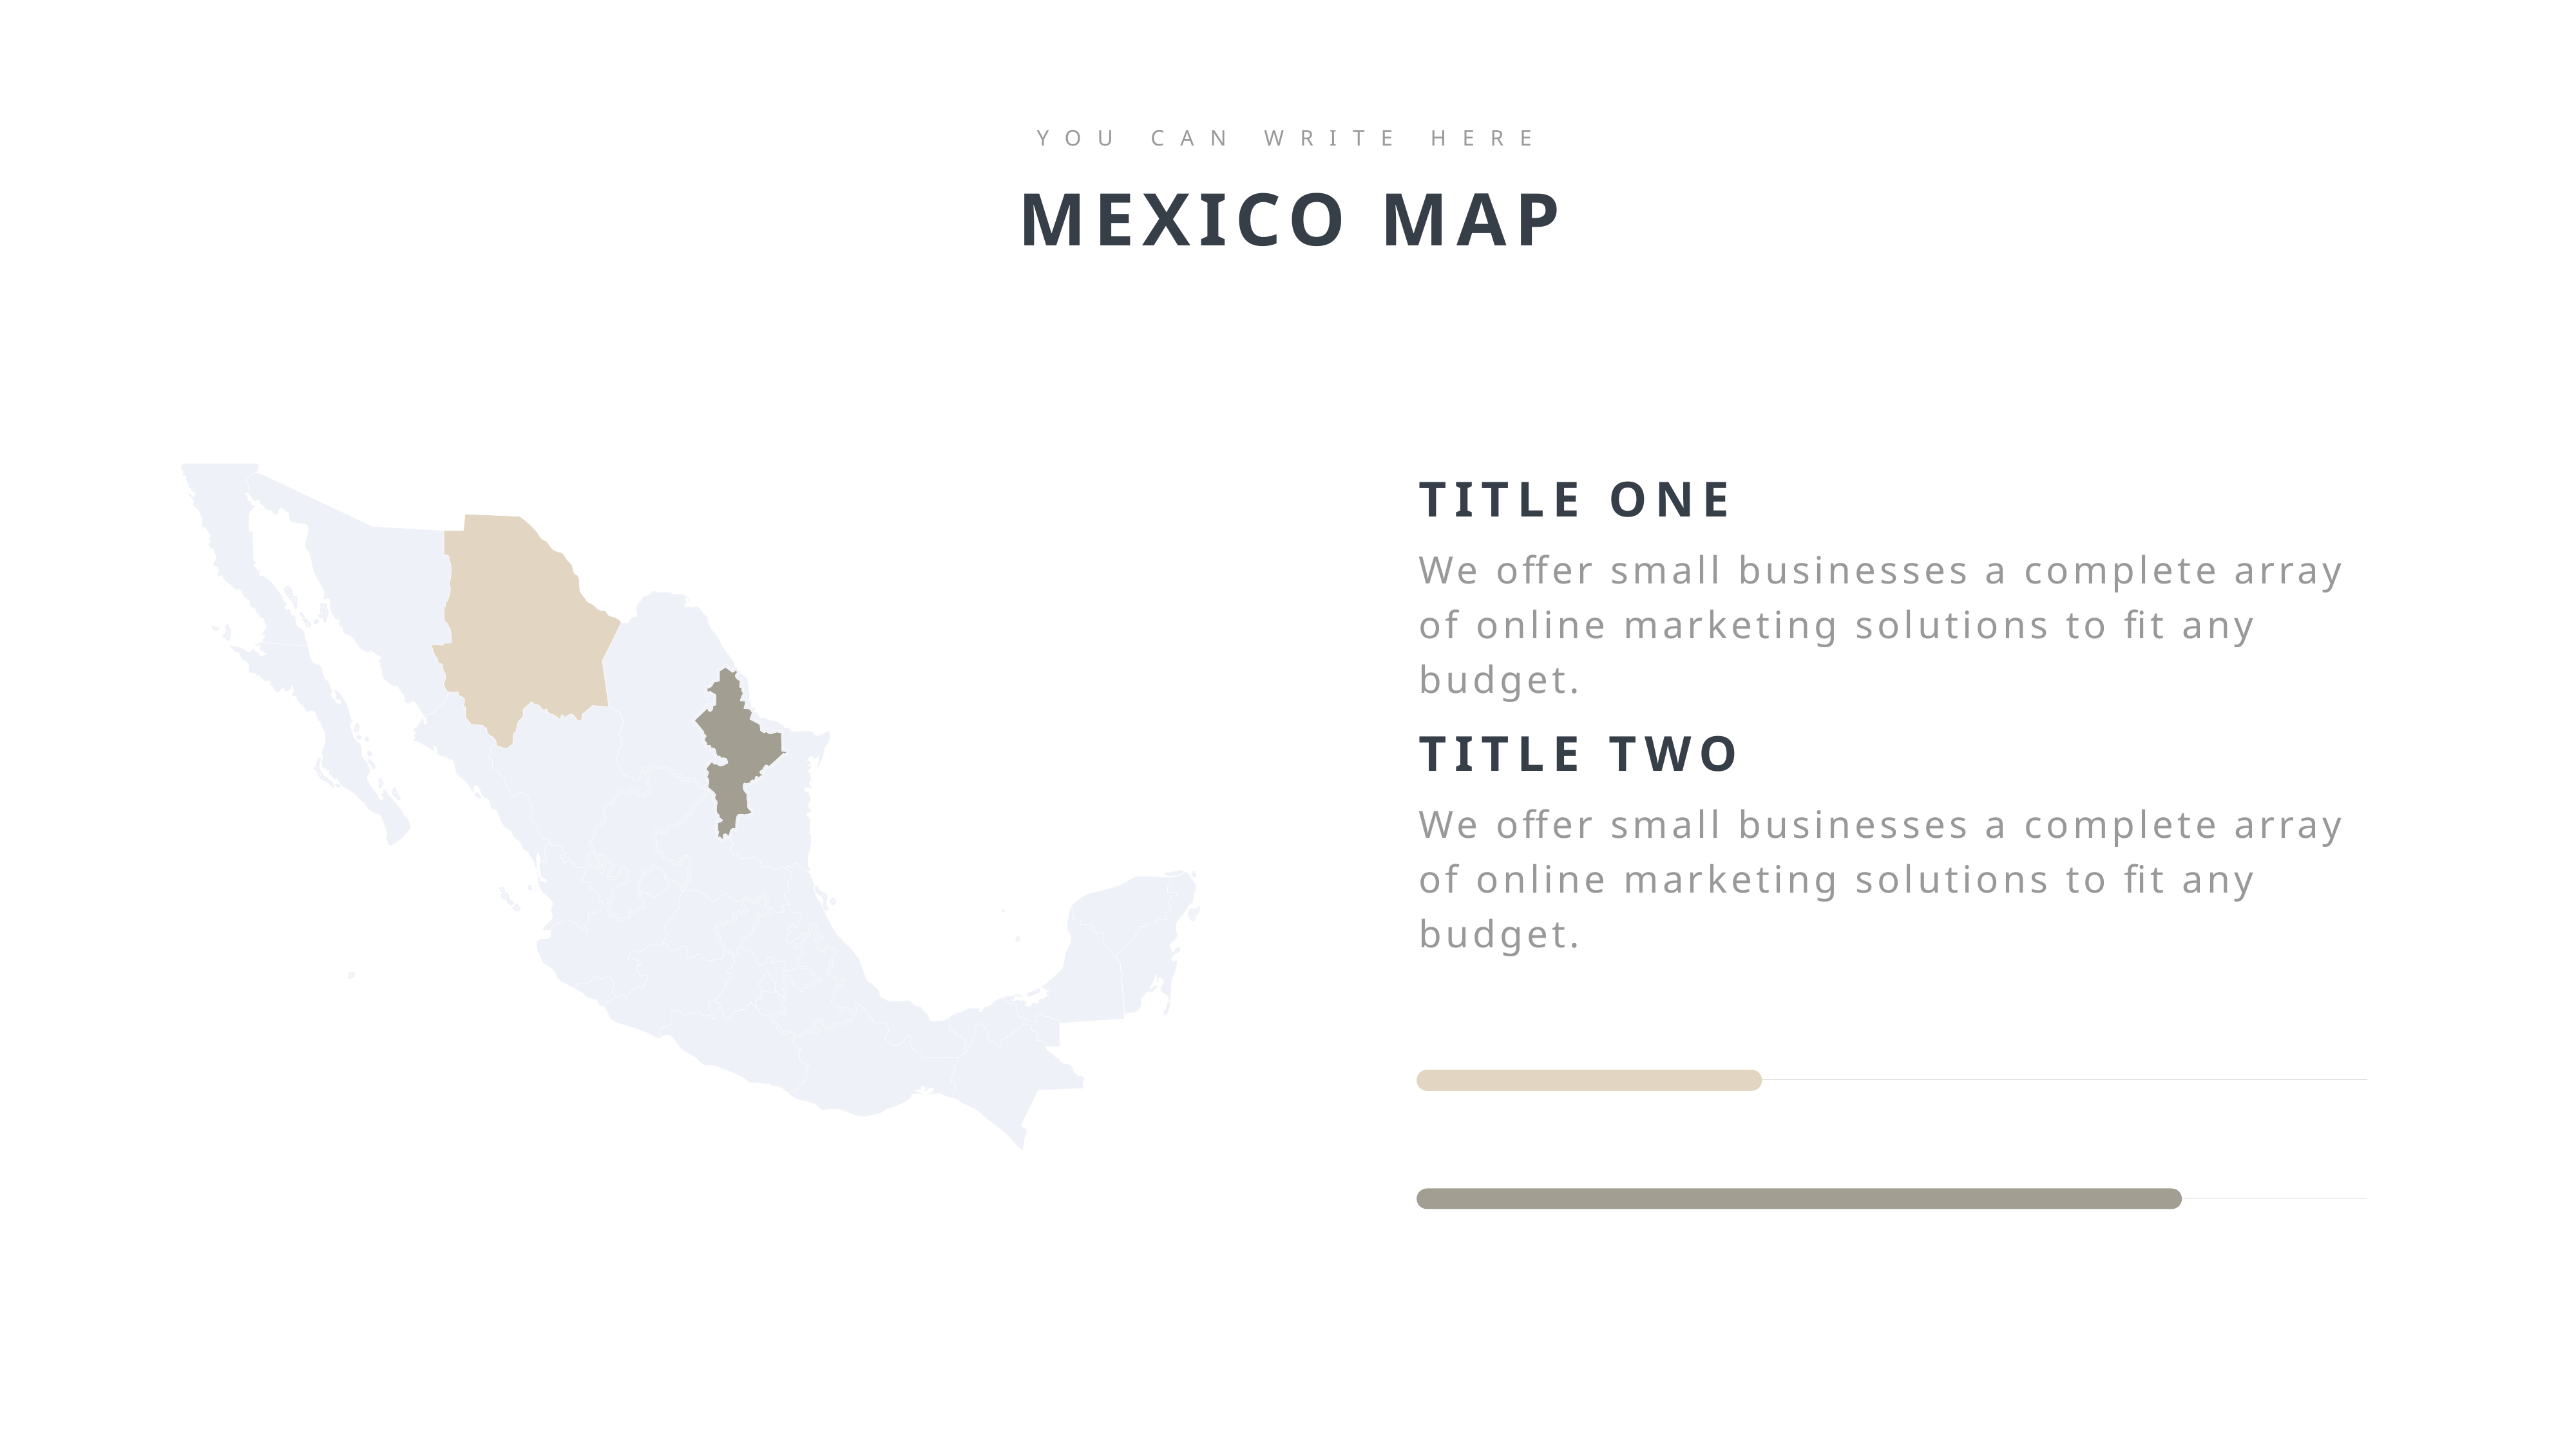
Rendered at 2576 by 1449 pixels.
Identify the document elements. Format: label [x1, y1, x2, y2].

text_box [1409, 463, 2368, 1209]
text_box [691, 119, 1889, 266]
text_box [180, 463, 1201, 1151]
